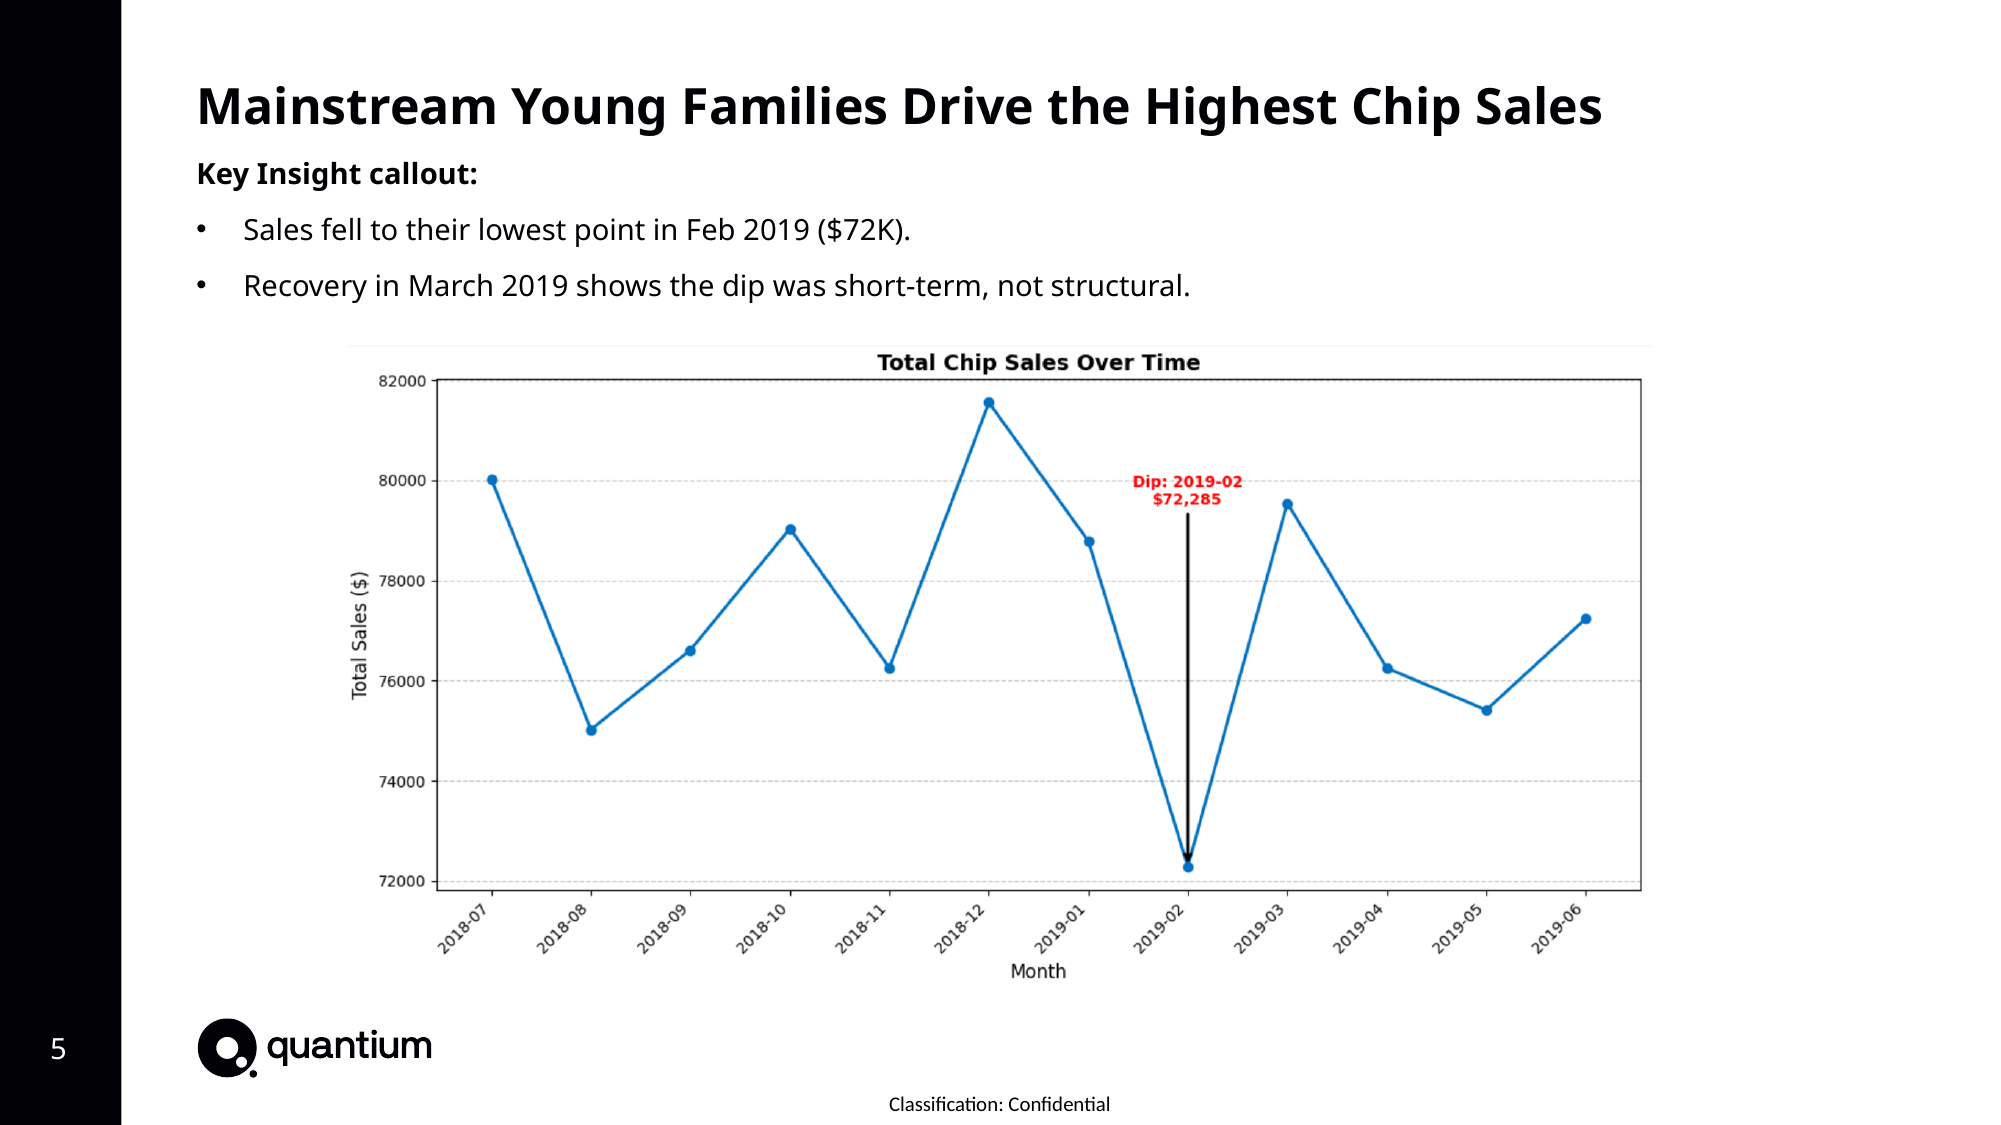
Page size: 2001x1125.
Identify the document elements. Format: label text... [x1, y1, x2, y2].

list Mainstream Young Families Drive the Highest Chip Sales Key Insight callout: Sales fell to their lowest point in Feb 2019 ($72K). Recovery in March 2019 shows the dip was short-term, not structural. [196, 74, 1916, 315]
picture [347, 345, 1653, 986]
